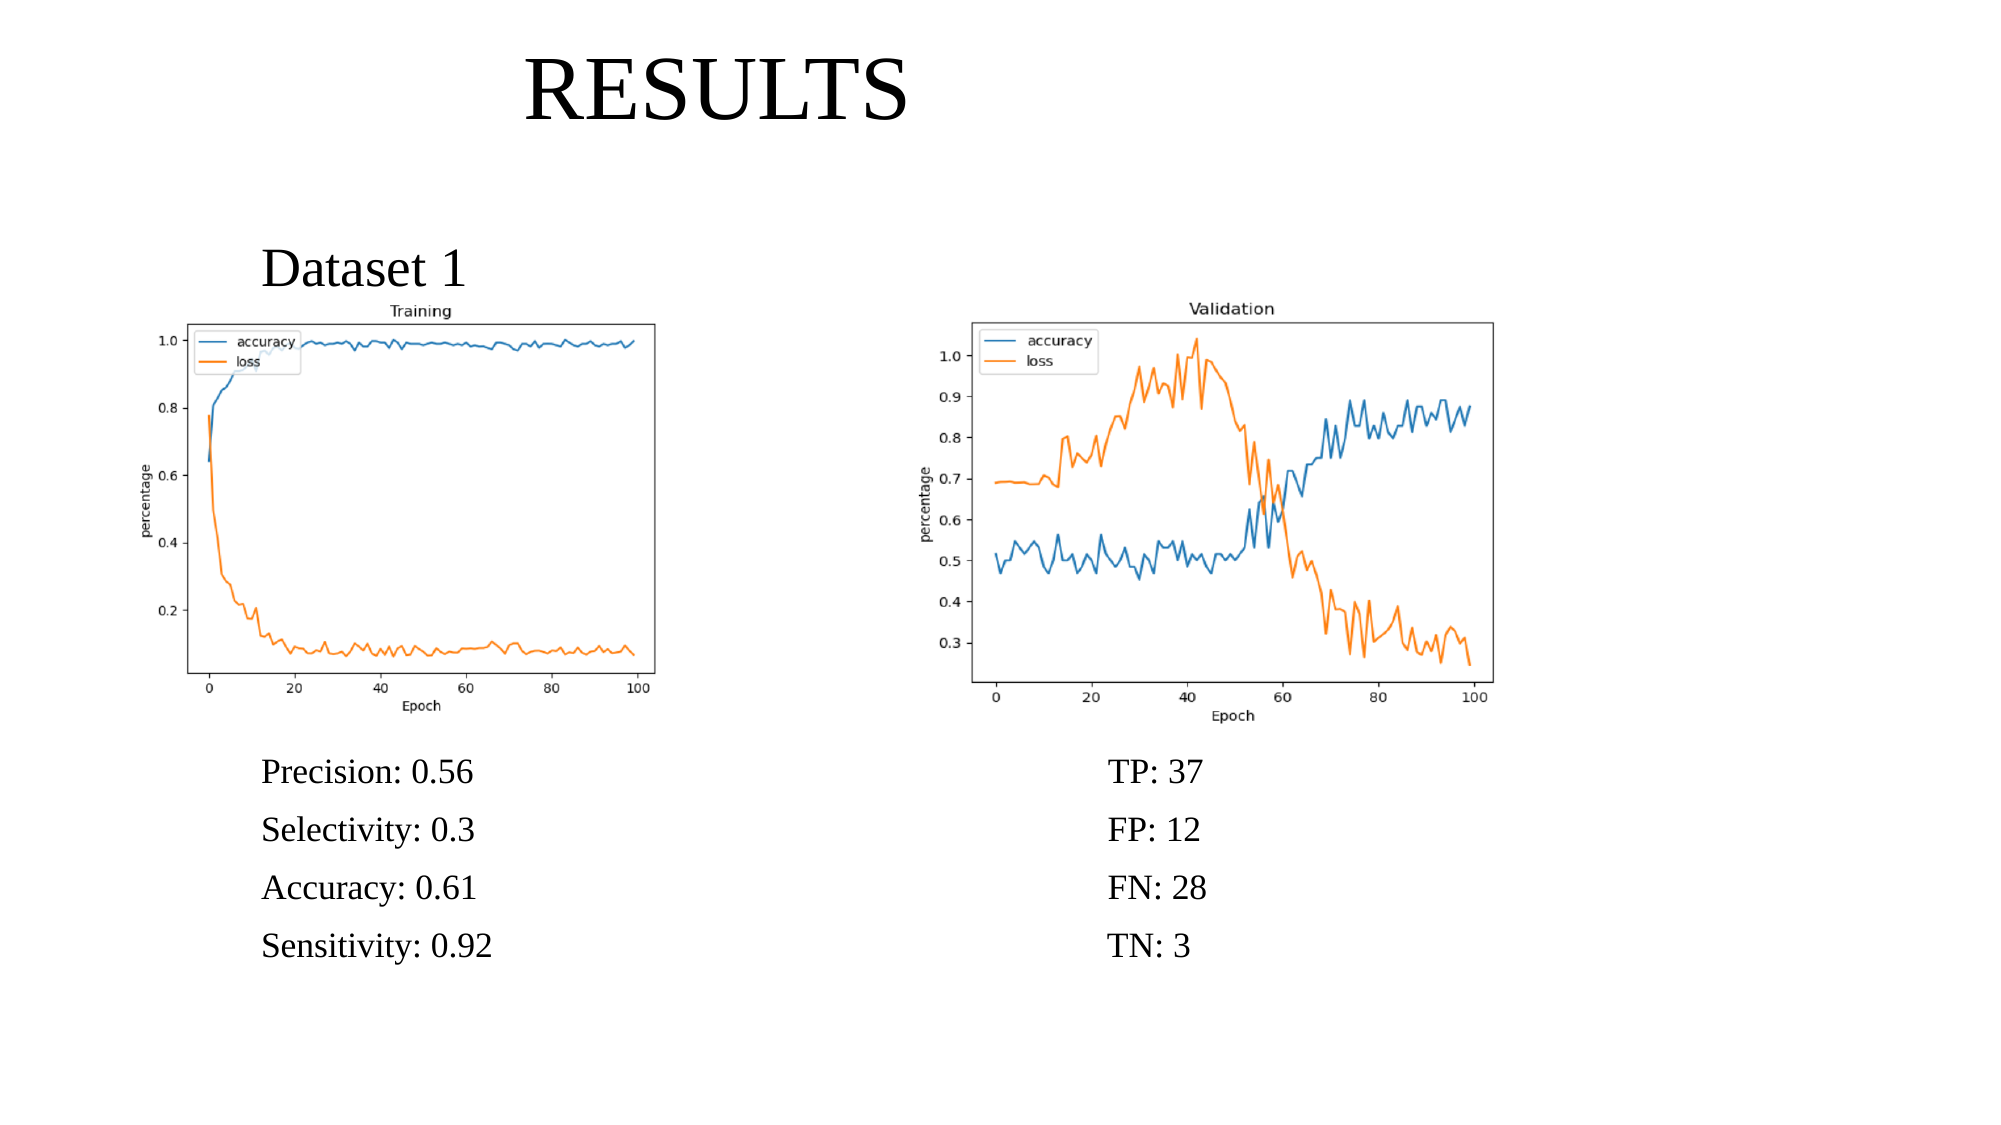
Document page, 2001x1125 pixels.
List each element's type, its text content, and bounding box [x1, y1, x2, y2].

text_box RESULTS [508, 33, 1597, 221]
picture [131, 299, 677, 715]
text_box Dataset 1 Precision: 0.56 TP: 37 Selectivity: 0.3 FP: 12 Accuracy: 0.61 FN: 28 Sensitivity: 0.92 TN: 3 [246, 231, 1597, 974]
picture [903, 299, 1508, 725]
